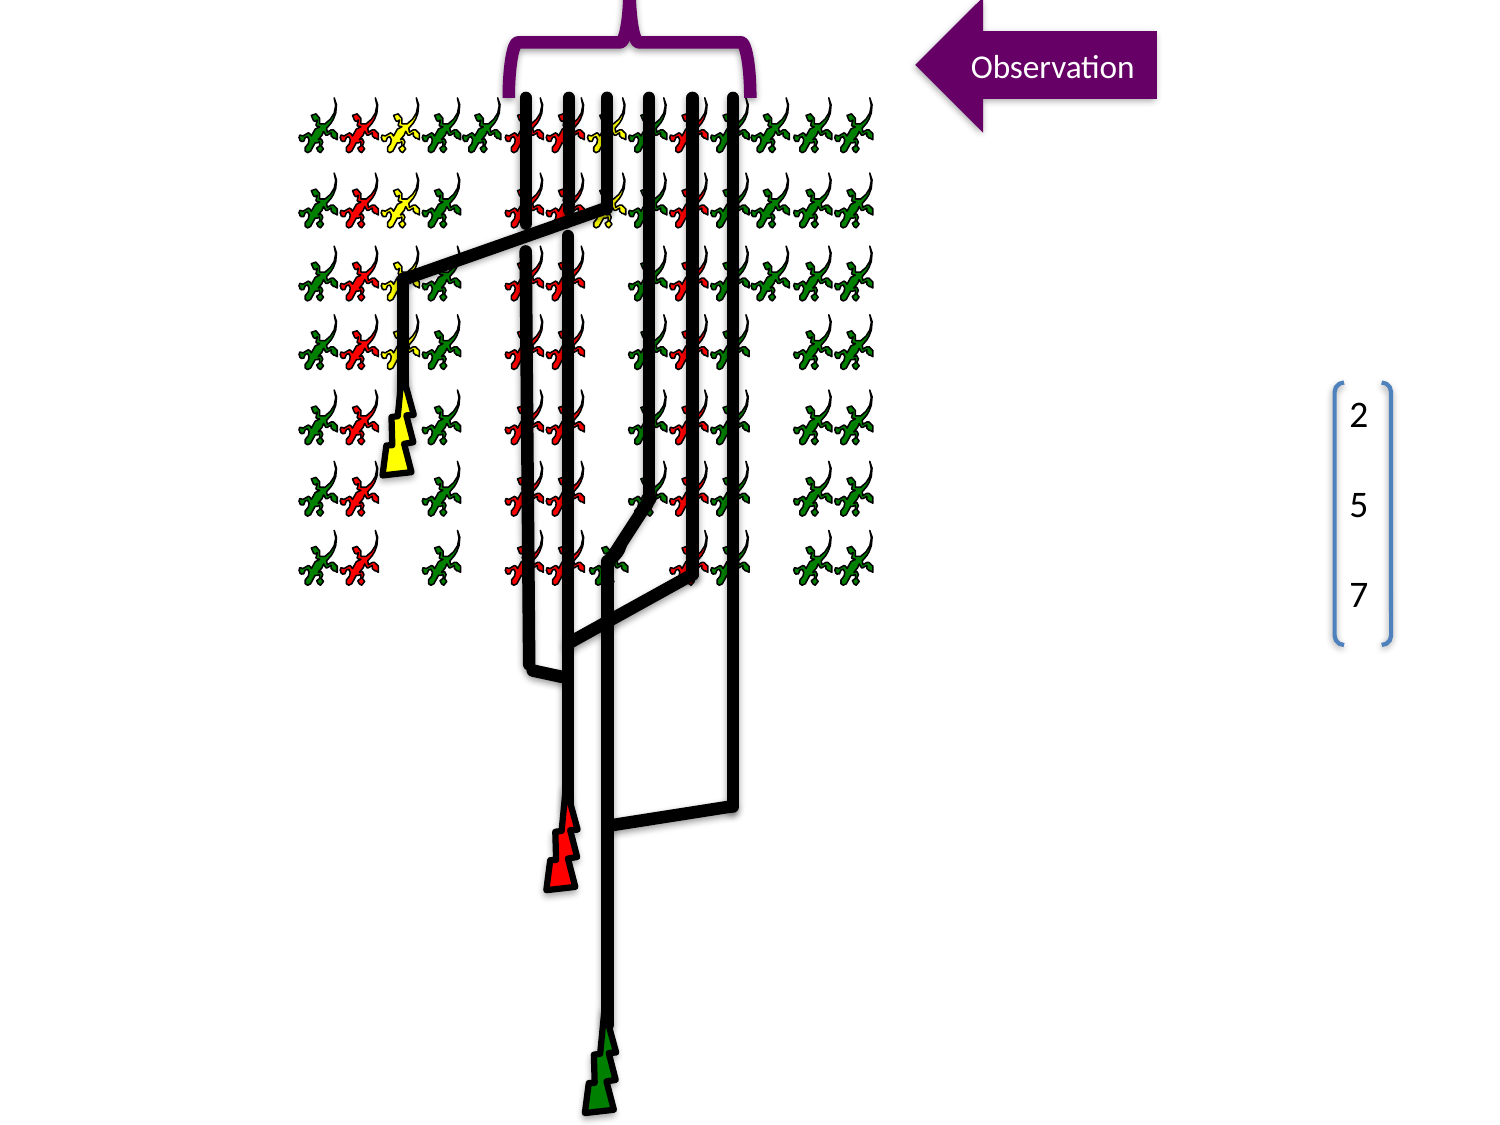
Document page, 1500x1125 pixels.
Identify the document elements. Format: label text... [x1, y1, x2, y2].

text_box [659, 422, 667, 432]
text_box [659, 105, 667, 126]
text_box [381, 281, 393, 301]
text_box [793, 314, 832, 370]
text_box [578, 314, 584, 341]
text_box [659, 346, 667, 357]
text_box [539, 562, 544, 573]
text_box [834, 530, 873, 586]
text_box [505, 565, 517, 586]
text_box [634, 435, 638, 445]
text_box [659, 389, 667, 418]
text_box [393, 262, 399, 270]
text_box [793, 173, 832, 228]
text_box [340, 173, 379, 228]
text_box [1332, 386, 1394, 648]
text_box [422, 461, 461, 517]
text_box [381, 387, 415, 477]
text_box [793, 530, 832, 586]
text_box [506, 0, 753, 98]
text_box [744, 493, 749, 504]
text_box [617, 205, 626, 215]
text_box [704, 461, 708, 483]
text_box [744, 530, 749, 554]
text_box [744, 129, 749, 140]
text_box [532, 670, 563, 678]
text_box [606, 497, 651, 566]
text_box [422, 314, 461, 370]
text_box [546, 496, 557, 517]
text_box [744, 346, 750, 357]
text_box [704, 129, 708, 140]
text_box [659, 129, 667, 140]
text_box [505, 133, 514, 142]
text_box Observation [914, 0, 1158, 134]
text_box [546, 565, 557, 586]
text_box [535, 129, 544, 140]
text_box [617, 105, 625, 127]
text_box [659, 278, 667, 289]
text_box [505, 349, 515, 359]
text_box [525, 251, 530, 665]
text_box [537, 389, 543, 415]
text_box [422, 389, 461, 445]
text_box [298, 314, 338, 370]
text_box [340, 530, 379, 586]
text_box [578, 562, 585, 572]
text_box [793, 97, 832, 153]
text_box [298, 97, 338, 153]
text_box [537, 314, 543, 341]
text_box [710, 496, 722, 517]
text_box [428, 286, 447, 301]
text_box [298, 246, 338, 301]
text_box [710, 425, 722, 445]
text_box 2 5 7 [1334, 382, 1474, 623]
text_box [659, 246, 667, 274]
text_box [587, 133, 596, 142]
text_box [704, 562, 708, 573]
text_box [340, 246, 379, 301]
text_box [578, 389, 584, 416]
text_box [568, 574, 693, 644]
text_box [578, 346, 585, 357]
text_box [578, 422, 585, 432]
text_box [793, 461, 832, 517]
text_box [381, 173, 419, 228]
text_box [298, 173, 338, 228]
text_box [834, 461, 873, 517]
text_box [669, 565, 681, 572]
text_box [538, 493, 544, 504]
text_box [628, 425, 638, 434]
text_box [617, 173, 625, 202]
text_box [793, 389, 832, 445]
text_box [511, 358, 515, 370]
text_box [546, 425, 557, 445]
text_box [710, 132, 722, 153]
text_box [546, 132, 558, 153]
text_box [744, 246, 749, 270]
text_box [704, 173, 708, 195]
text_box [580, 173, 584, 196]
text_box [538, 461, 543, 486]
text_box [744, 562, 750, 573]
text_box [710, 208, 722, 228]
text_box [462, 97, 501, 153]
text_box [584, 1016, 617, 1114]
text_box [552, 286, 557, 301]
text_box [414, 314, 419, 339]
text_box [535, 173, 543, 201]
text_box [340, 97, 379, 153]
text_box [660, 493, 667, 504]
text_box [659, 205, 667, 215]
text_box [834, 97, 873, 153]
text_box [710, 349, 722, 370]
text_box [834, 389, 873, 445]
text_box [750, 97, 790, 153]
text_box [505, 425, 516, 445]
text_box [669, 496, 681, 517]
text_box [535, 105, 543, 126]
text_box [669, 425, 681, 445]
text_box [505, 496, 516, 517]
text_box [634, 291, 638, 301]
text_box [834, 173, 873, 228]
text_box [659, 314, 667, 342]
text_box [404, 208, 606, 280]
text_box [539, 530, 543, 553]
text_box [704, 346, 708, 357]
text_box [659, 173, 667, 201]
text_box [545, 805, 579, 891]
text_box [704, 422, 708, 432]
text_box [381, 349, 392, 370]
text_box [669, 132, 681, 153]
text_box [744, 461, 749, 485]
text_box [381, 97, 420, 153]
text_box [704, 278, 708, 289]
text_box [744, 105, 749, 122]
text_box [538, 422, 544, 432]
text_box [744, 422, 749, 432]
text_box [659, 461, 667, 489]
text_box [580, 129, 585, 140]
text_box [704, 530, 708, 552]
text_box [669, 208, 681, 228]
text_box [744, 314, 749, 339]
text_box [834, 246, 873, 301]
text_box [580, 105, 584, 121]
text_box [669, 349, 681, 370]
text_box [669, 281, 681, 301]
text_box [834, 314, 873, 370]
text_box [744, 173, 749, 197]
text_box [710, 281, 722, 301]
text_box [578, 461, 584, 487]
text_box [744, 389, 749, 414]
text_box [546, 349, 557, 370]
text_box [422, 97, 461, 153]
text_box [578, 493, 585, 504]
text_box [793, 246, 832, 301]
text_box [422, 530, 461, 586]
text_box [628, 281, 638, 290]
text_box [511, 289, 515, 301]
text_box [298, 389, 338, 445]
text_box [704, 205, 708, 215]
text_box [744, 278, 749, 289]
text_box [628, 349, 638, 359]
text_box [617, 129, 626, 140]
text_box [298, 461, 338, 517]
text_box [710, 565, 722, 586]
text_box [340, 461, 379, 517]
text_box [537, 346, 544, 357]
text_box [414, 346, 420, 357]
text_box [578, 530, 584, 556]
text_box [434, 173, 460, 206]
text_box [704, 105, 708, 120]
text_box [744, 205, 749, 215]
text_box [628, 132, 638, 142]
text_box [613, 806, 732, 826]
text_box [750, 246, 790, 301]
text_box [634, 143, 638, 153]
text_box [704, 493, 708, 504]
text_box [704, 246, 708, 268]
text_box [634, 360, 638, 370]
text_box [340, 314, 379, 370]
text_box [634, 218, 638, 228]
text_box [628, 208, 638, 217]
text_box [298, 530, 338, 586]
text_box [340, 389, 379, 445]
text_box [704, 389, 708, 412]
text_box [750, 173, 790, 228]
